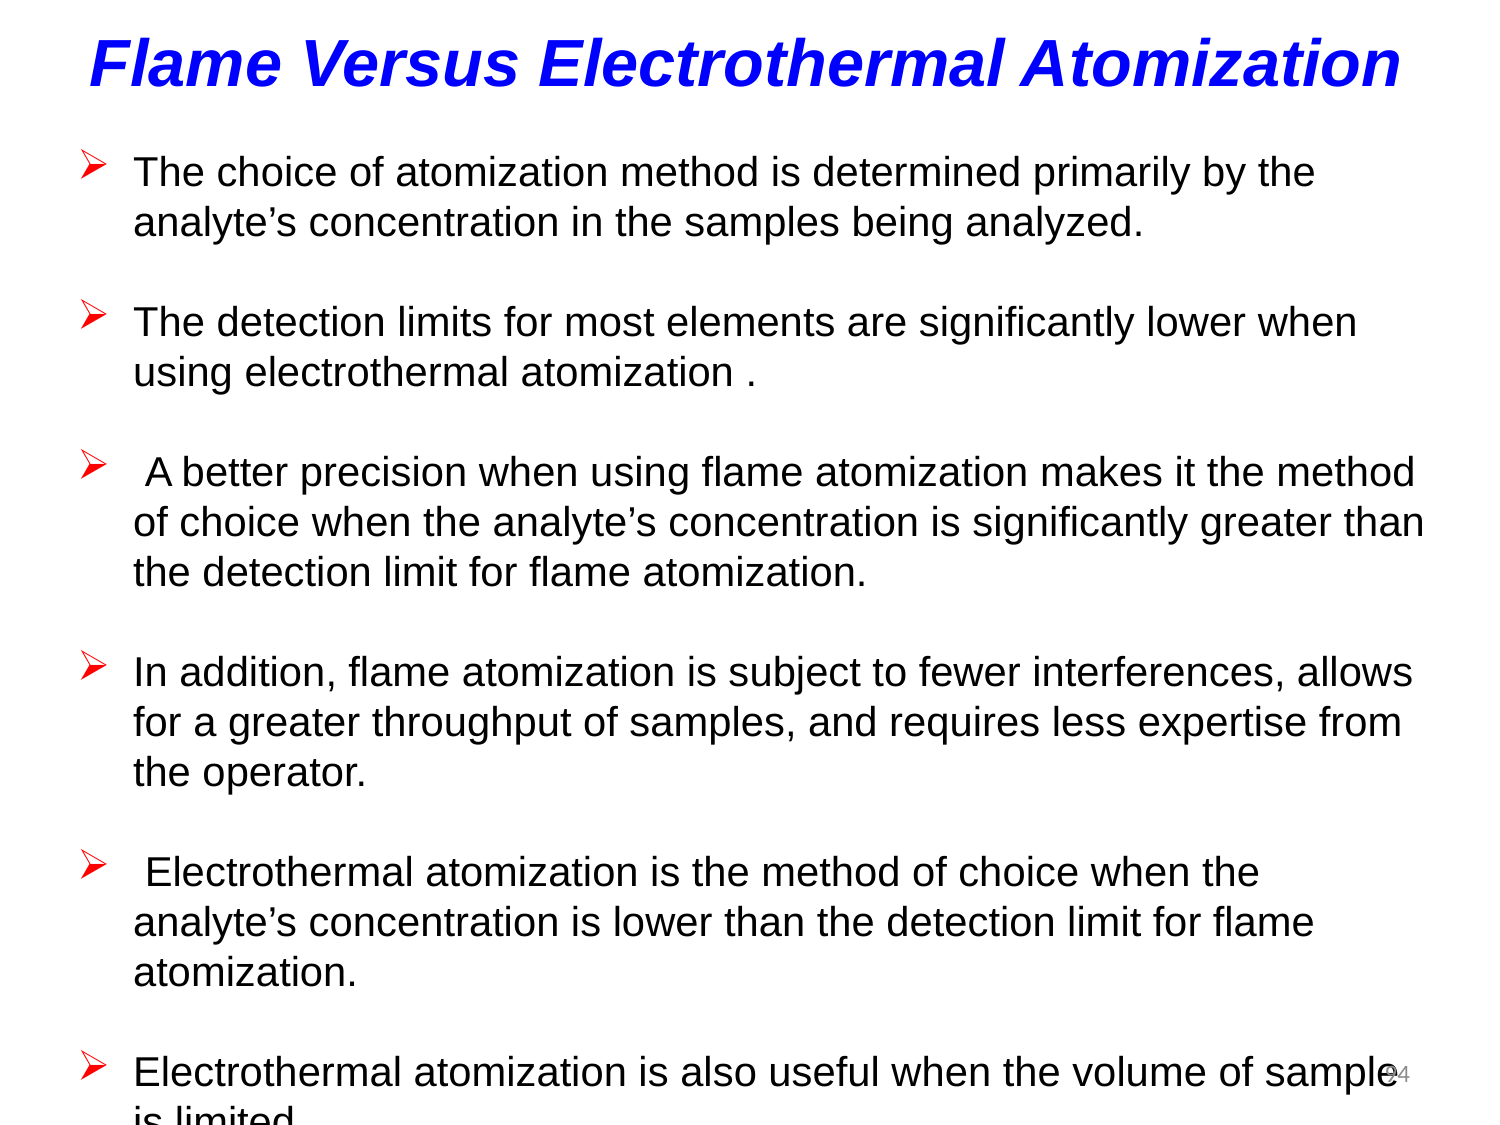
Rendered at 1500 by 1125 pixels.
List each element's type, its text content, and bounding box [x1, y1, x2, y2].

text_box Flame Versus Electrothermal Atomization [75, 12, 1463, 108]
slide_number 94 [1074, 1042, 1425, 1103]
text_box The choice of atomization method is determined primarily by the analyte’s concentration in the samples being analyzed. The detection limits for most elements are significantly lower when using electrothermal atomization . A better precision when using flame atomization makes it the method of choice when the analyte’s concentration is significantly greater than the detection limit for flame atomization. In addition, flame atomization is subject to fewer interferences, allows for a greater throughput of samples, and requires less expertise from the operator. Electrothermal atomization is the method of choice when the analyte’s concentration is lower than the detection limit for flame atomization. Electrothermal atomization is also useful when the volume of sample is limited. [62, 137, 1450, 1125]
